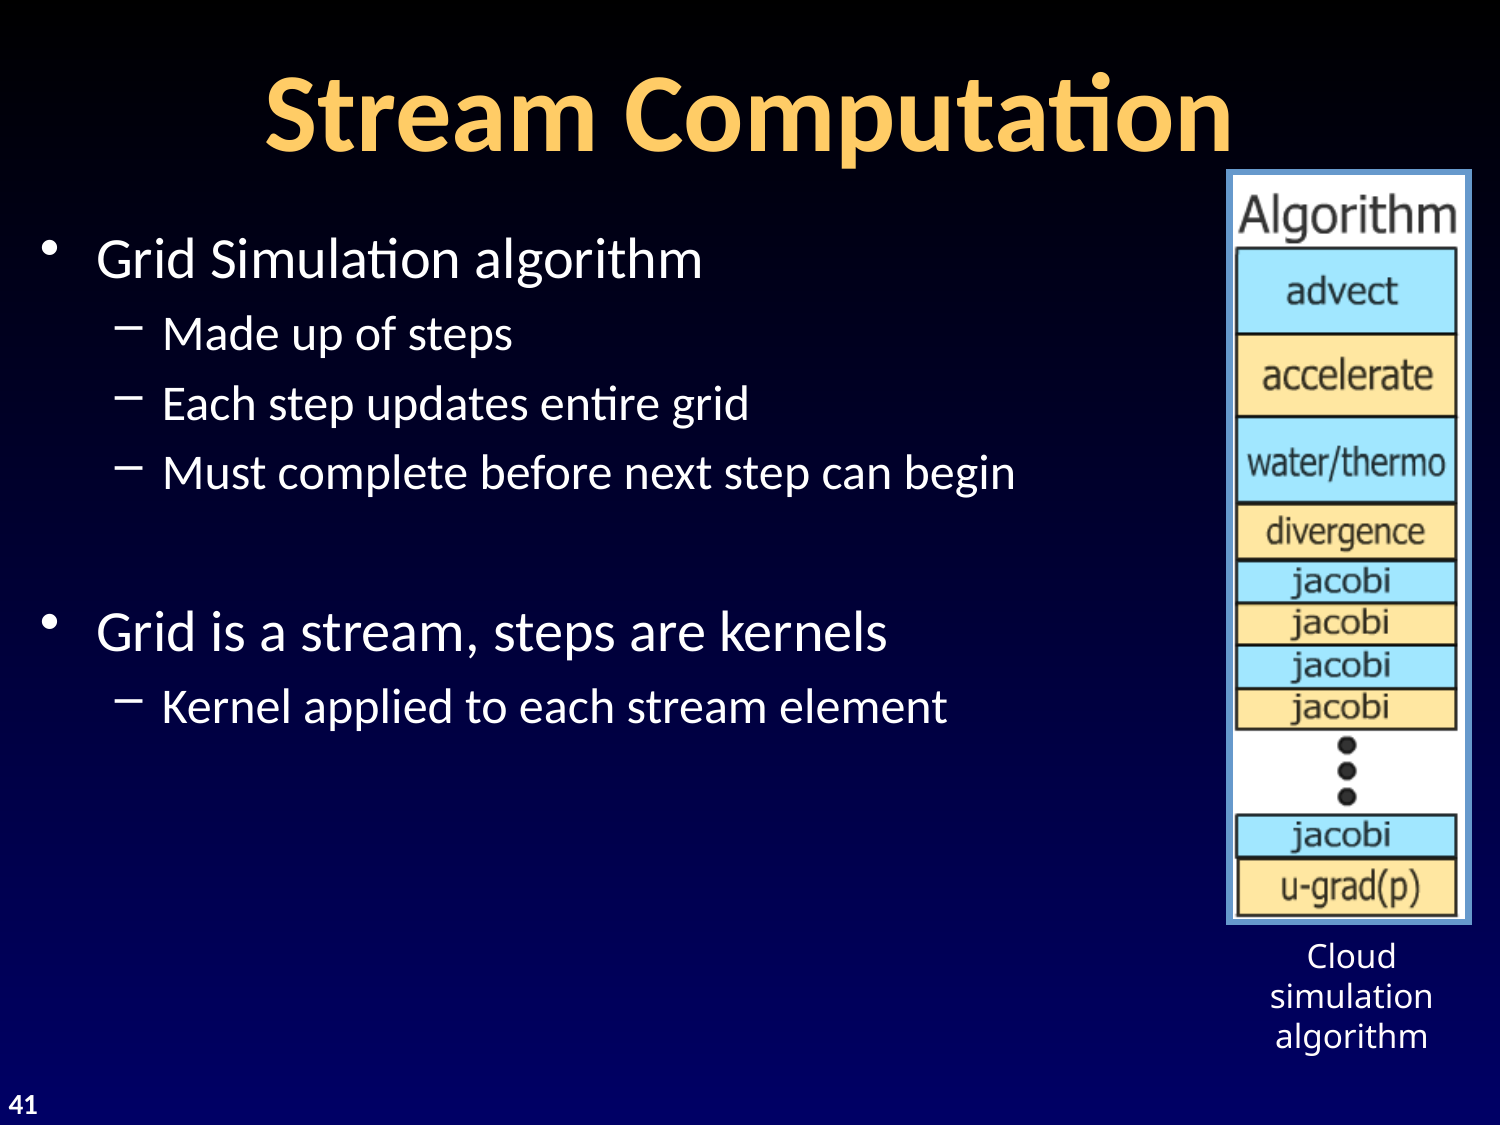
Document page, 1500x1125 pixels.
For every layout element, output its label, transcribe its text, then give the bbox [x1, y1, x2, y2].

picture [1232, 174, 1466, 919]
text_box Cloud simulation algorithm [1251, 927, 1452, 1062]
title Stream Computation [24, 24, 1475, 188]
slide_number 41 [0, 1078, 93, 1125]
list Grid Simulation algorithm Made up of steps Each step updates entire grid Must complete before next step can begin Grid is a stream, steps are kernels Kernel applied to each stream element [24, 212, 1475, 1055]
